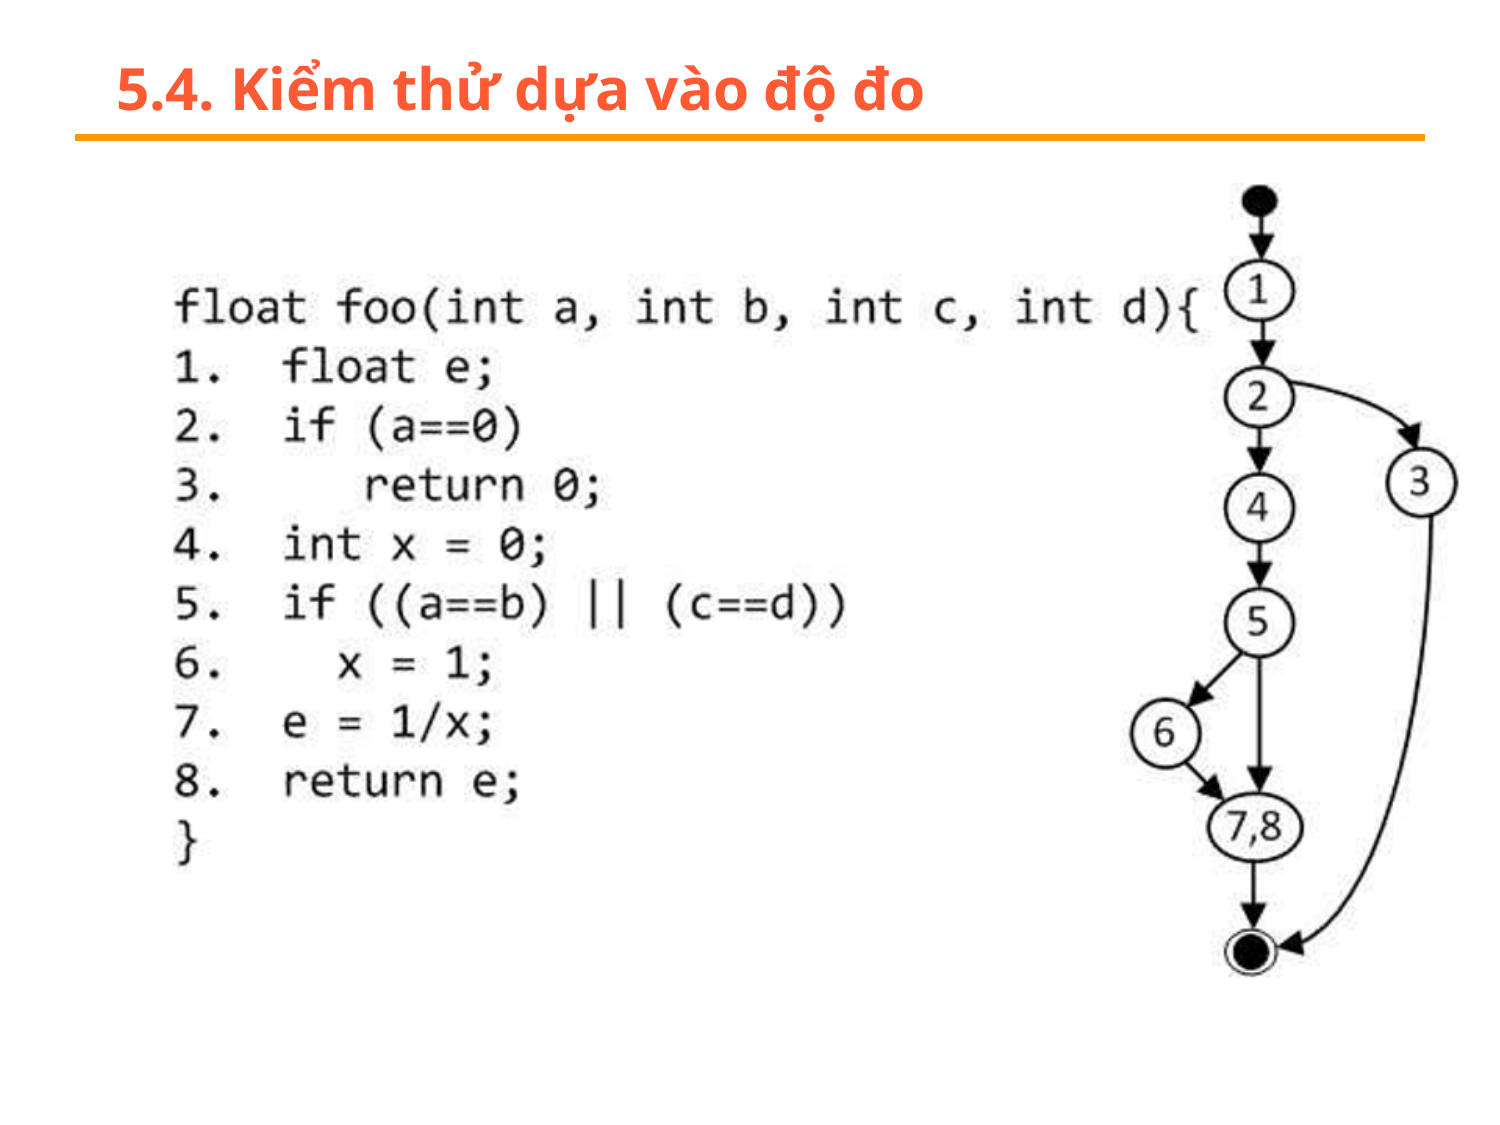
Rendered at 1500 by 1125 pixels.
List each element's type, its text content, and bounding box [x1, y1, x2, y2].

title 5.4. Kiểm thử dựa vào độ đo [87, 50, 1463, 153]
picture [50, 154, 1500, 1007]
